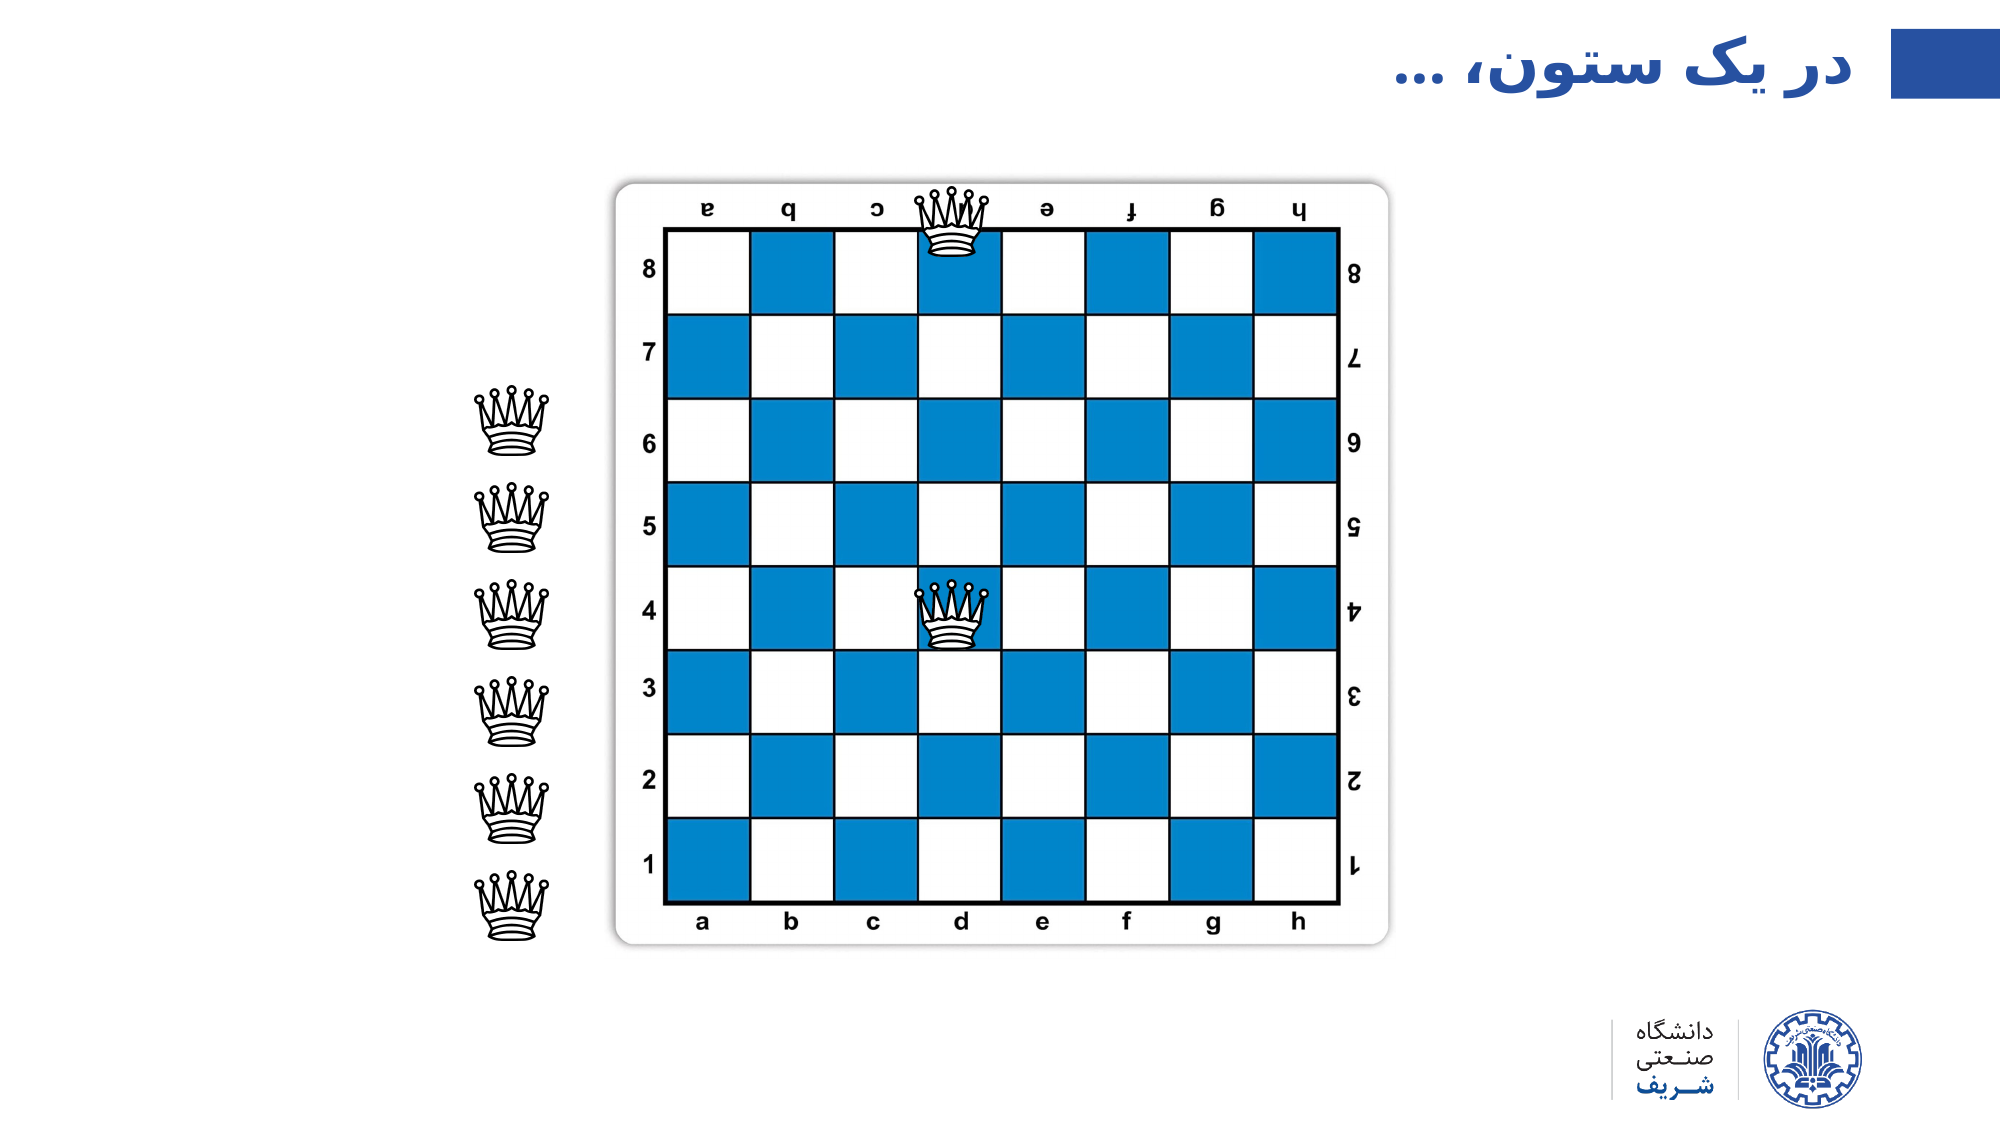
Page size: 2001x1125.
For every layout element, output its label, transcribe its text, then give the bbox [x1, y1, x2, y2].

picture [474, 773, 550, 844]
picture [1609, 1009, 1863, 1109]
picture [603, 165, 1397, 960]
picture [474, 482, 550, 553]
picture [474, 676, 550, 747]
picture [474, 385, 550, 456]
picture [474, 870, 550, 942]
picture [474, 579, 550, 650]
list در یک ستون، ... [136, 6, 1863, 121]
